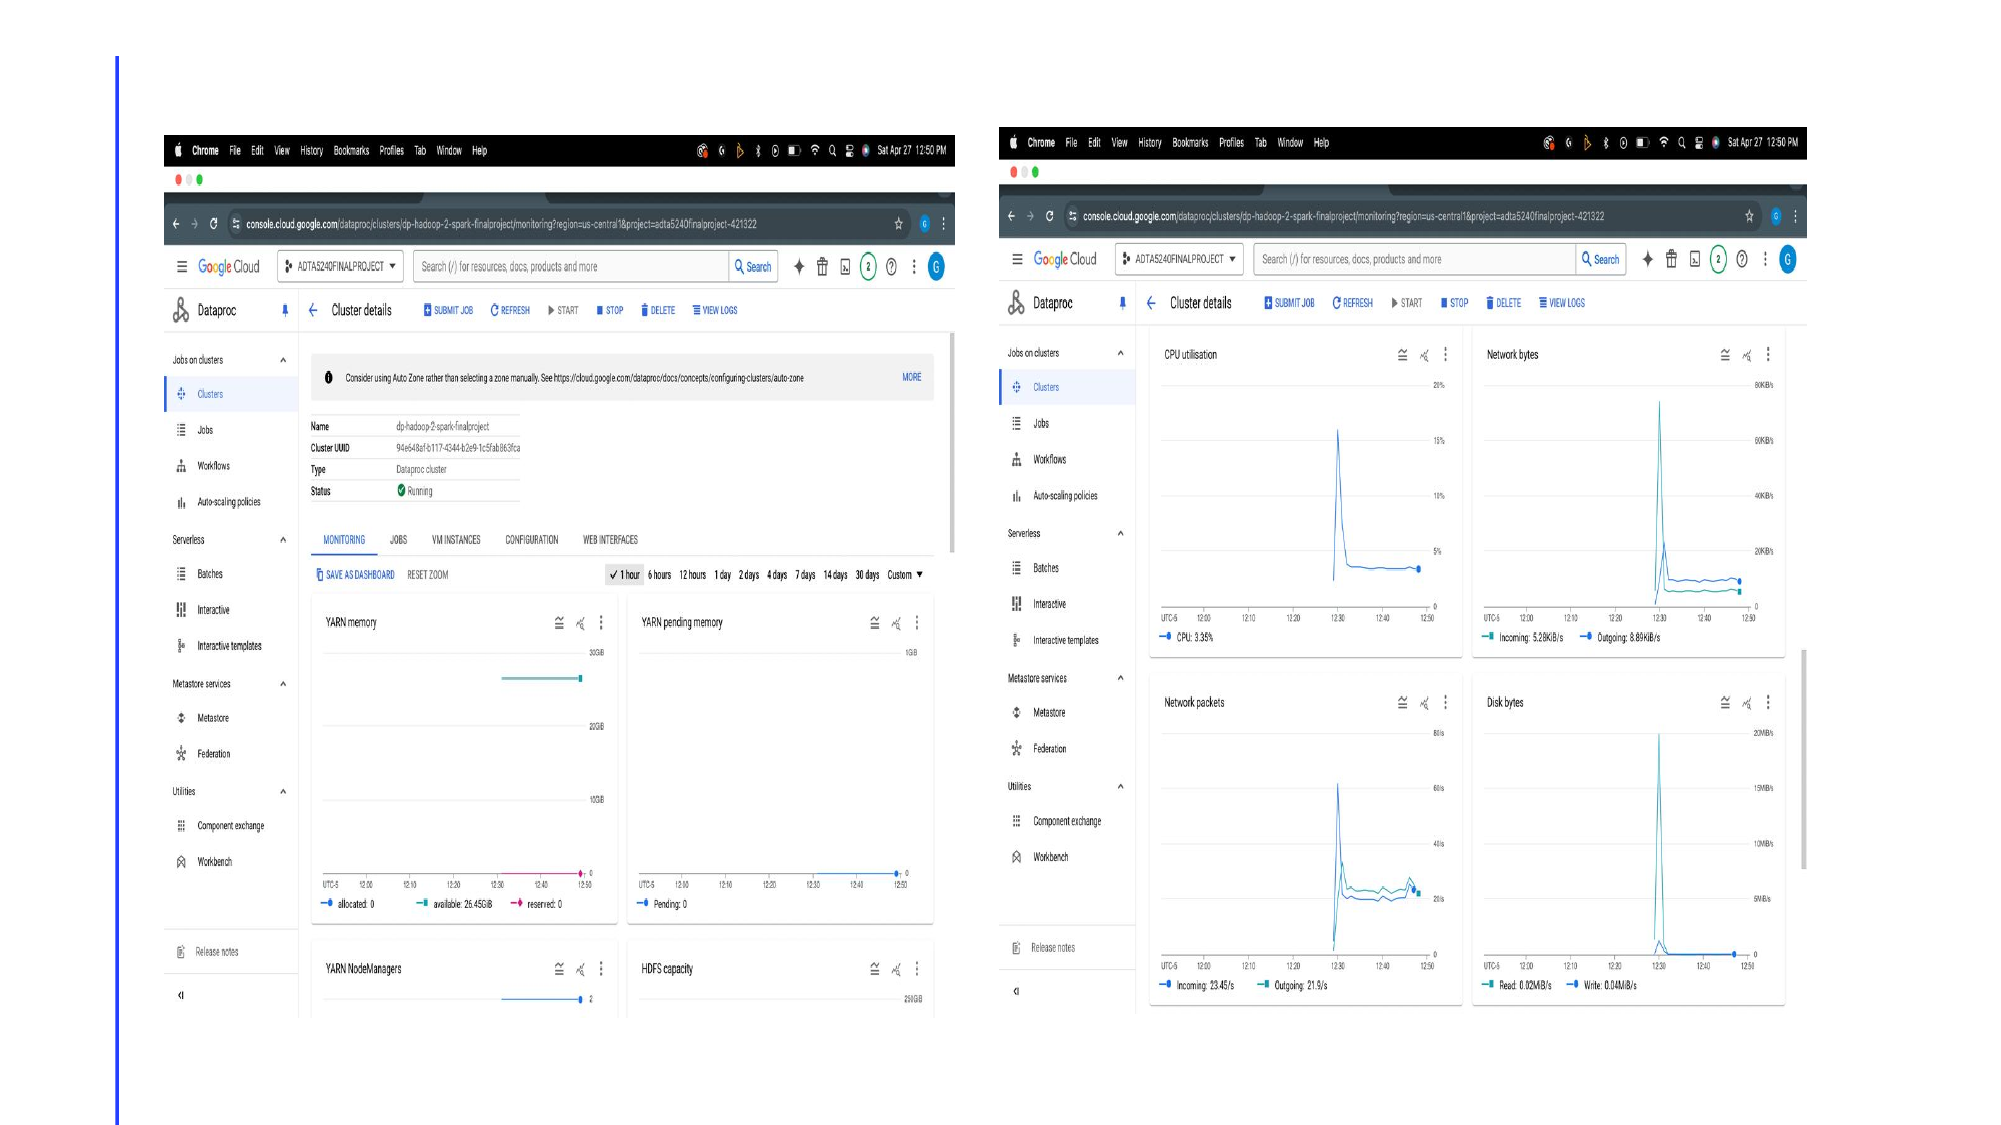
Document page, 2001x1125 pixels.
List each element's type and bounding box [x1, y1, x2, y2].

picture [999, 126, 1807, 1014]
list [164, 135, 955, 1019]
